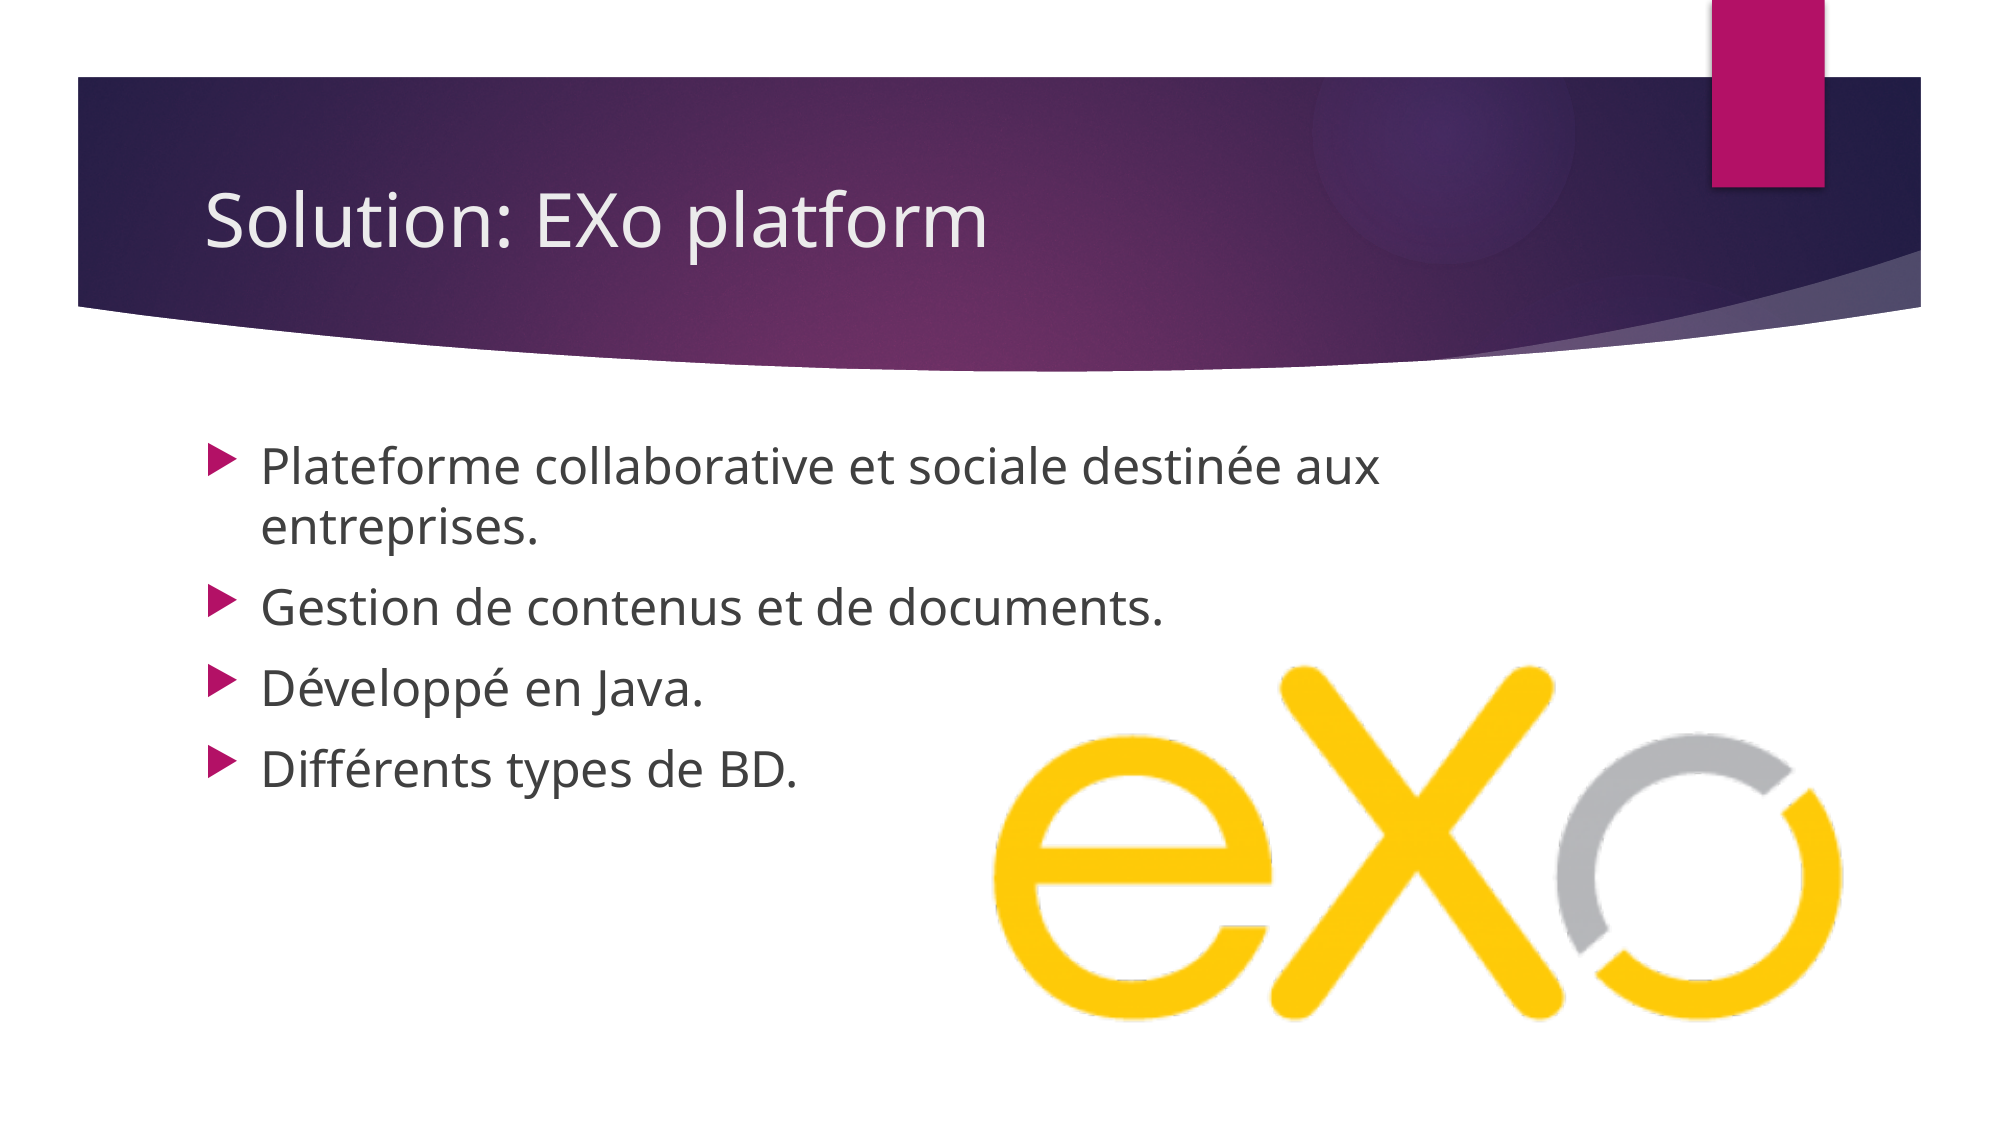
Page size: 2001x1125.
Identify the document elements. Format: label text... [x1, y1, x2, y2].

picture [978, 601, 1854, 1086]
title Solution: EXo platform [189, 159, 1627, 276]
list Plateforme collaborative et sociale destinée aux entreprises. Gestion de contenus et de documents. Développé en Java. Différents types de BD. [189, 427, 1638, 988]
